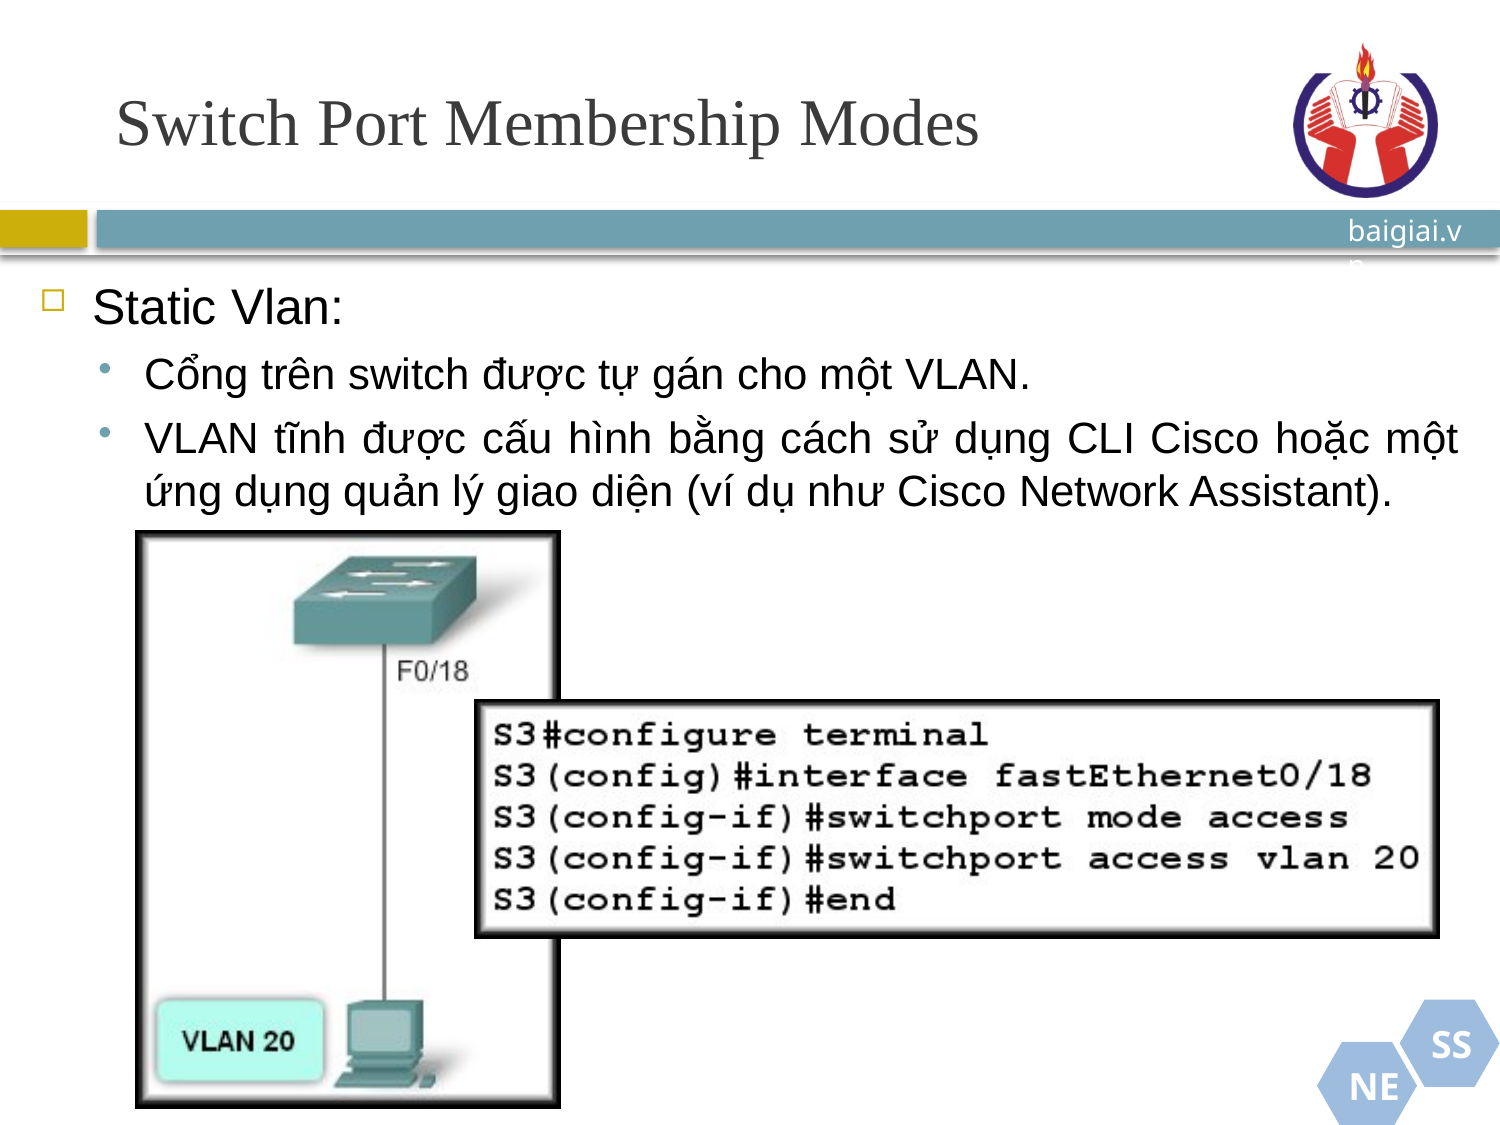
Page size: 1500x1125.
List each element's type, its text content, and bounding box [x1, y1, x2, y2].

picture [135, 529, 1440, 1109]
list Static Vlan: Cổng trên switch được tự gán cho một VLAN. VLAN tĩnh được cấu hình bằng cách sử dụng CLI Cisco hoặc một ứng dụng quản lý giao diện (ví dụ như Cisco Network Assistant). [24, 267, 1475, 1063]
title Switch Port Membership Modes [100, 37, 1438, 200]
